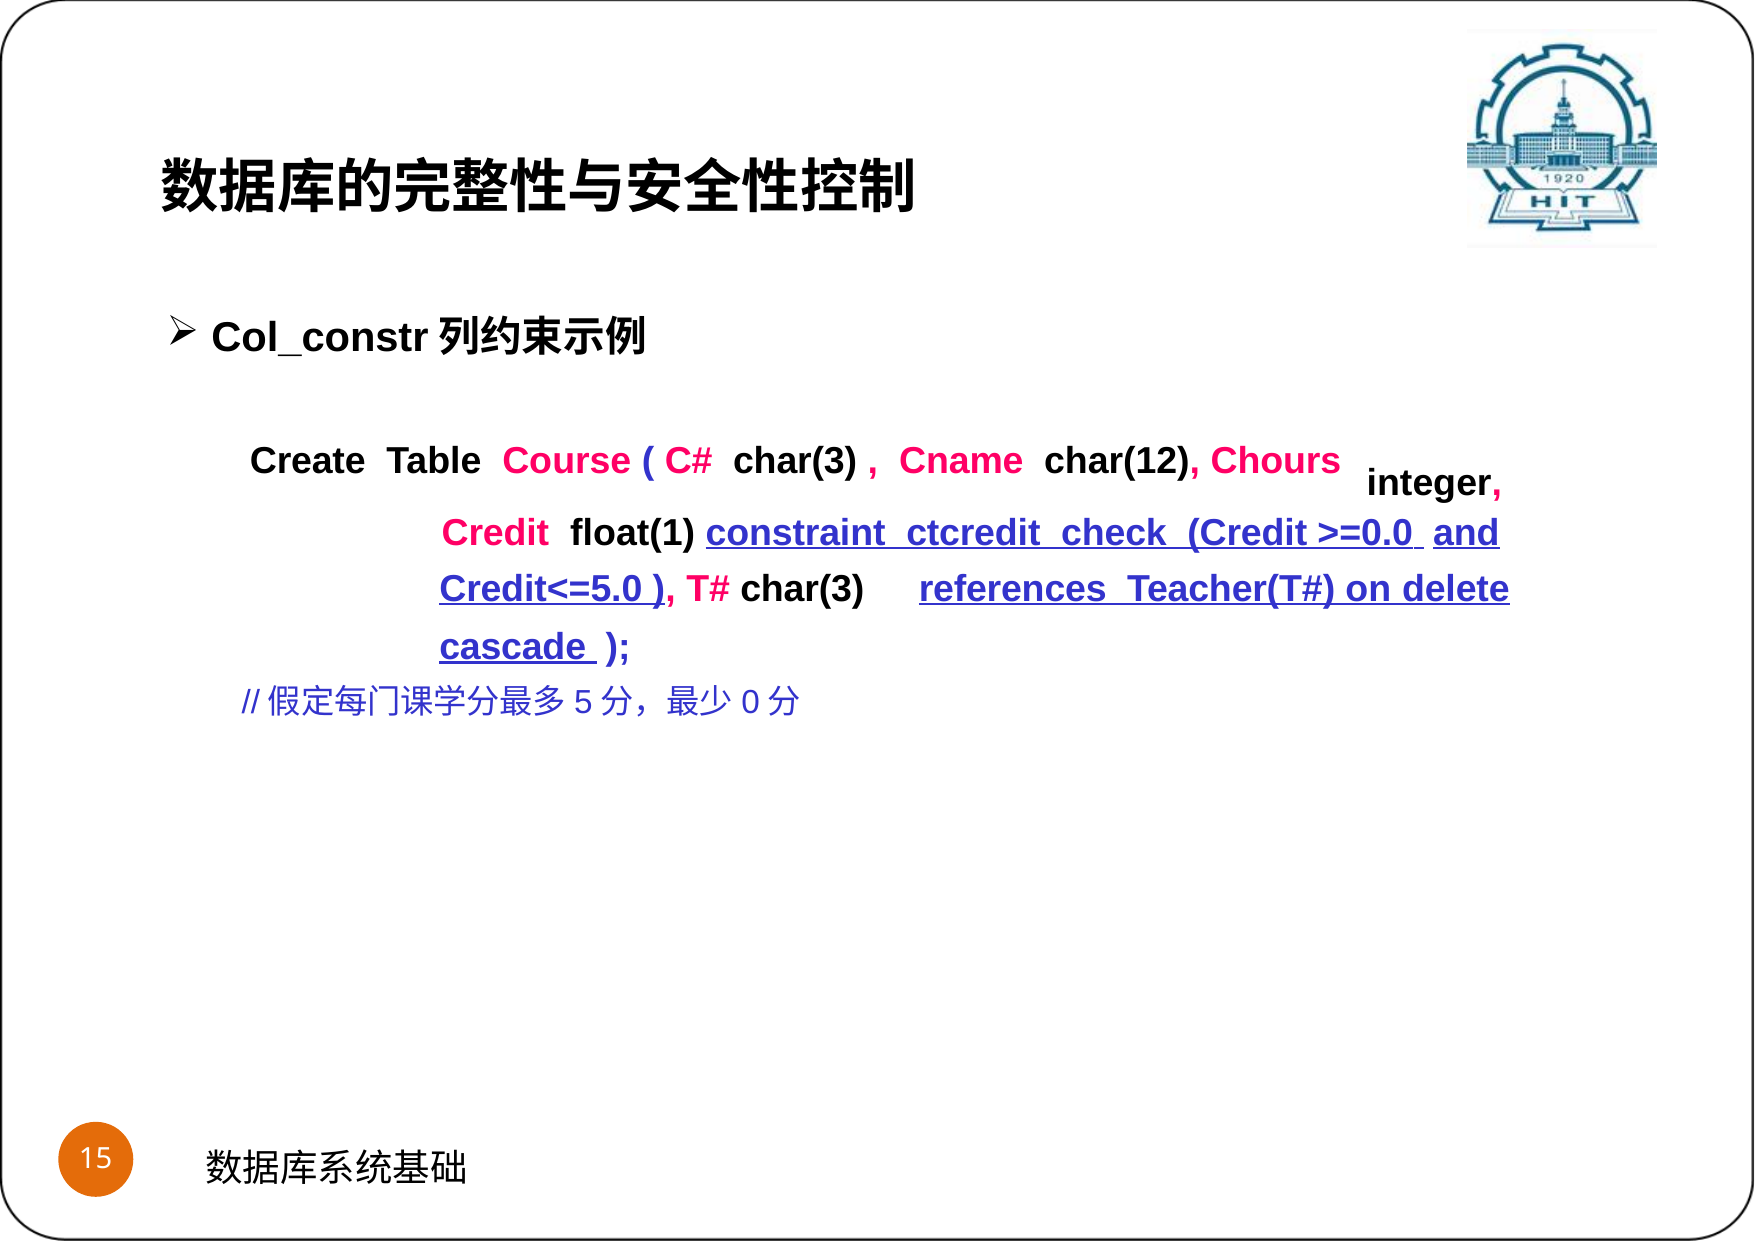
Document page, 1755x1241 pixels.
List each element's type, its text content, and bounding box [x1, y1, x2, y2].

picture [0, 0, 1755, 1241]
text_box references Teacher(T#) on delete [916, 563, 1519, 609]
text_box Create Table Course ( C# char(3) , Cname char(12), Chours [247, 395, 1367, 482]
text_box Credit float(1) constraint ctcredit check (Credit >=0.0 and [439, 507, 1509, 553]
text_box 数据库的完整性与安全性控制 Col_constr列约束示例 [152, 149, 1499, 419]
text_box integer, [1364, 457, 1505, 503]
text_box Credit<=5.0 ), T# char(3) cascade ); //假定每门课学分最多5分，最少0分 [239, 550, 890, 720]
